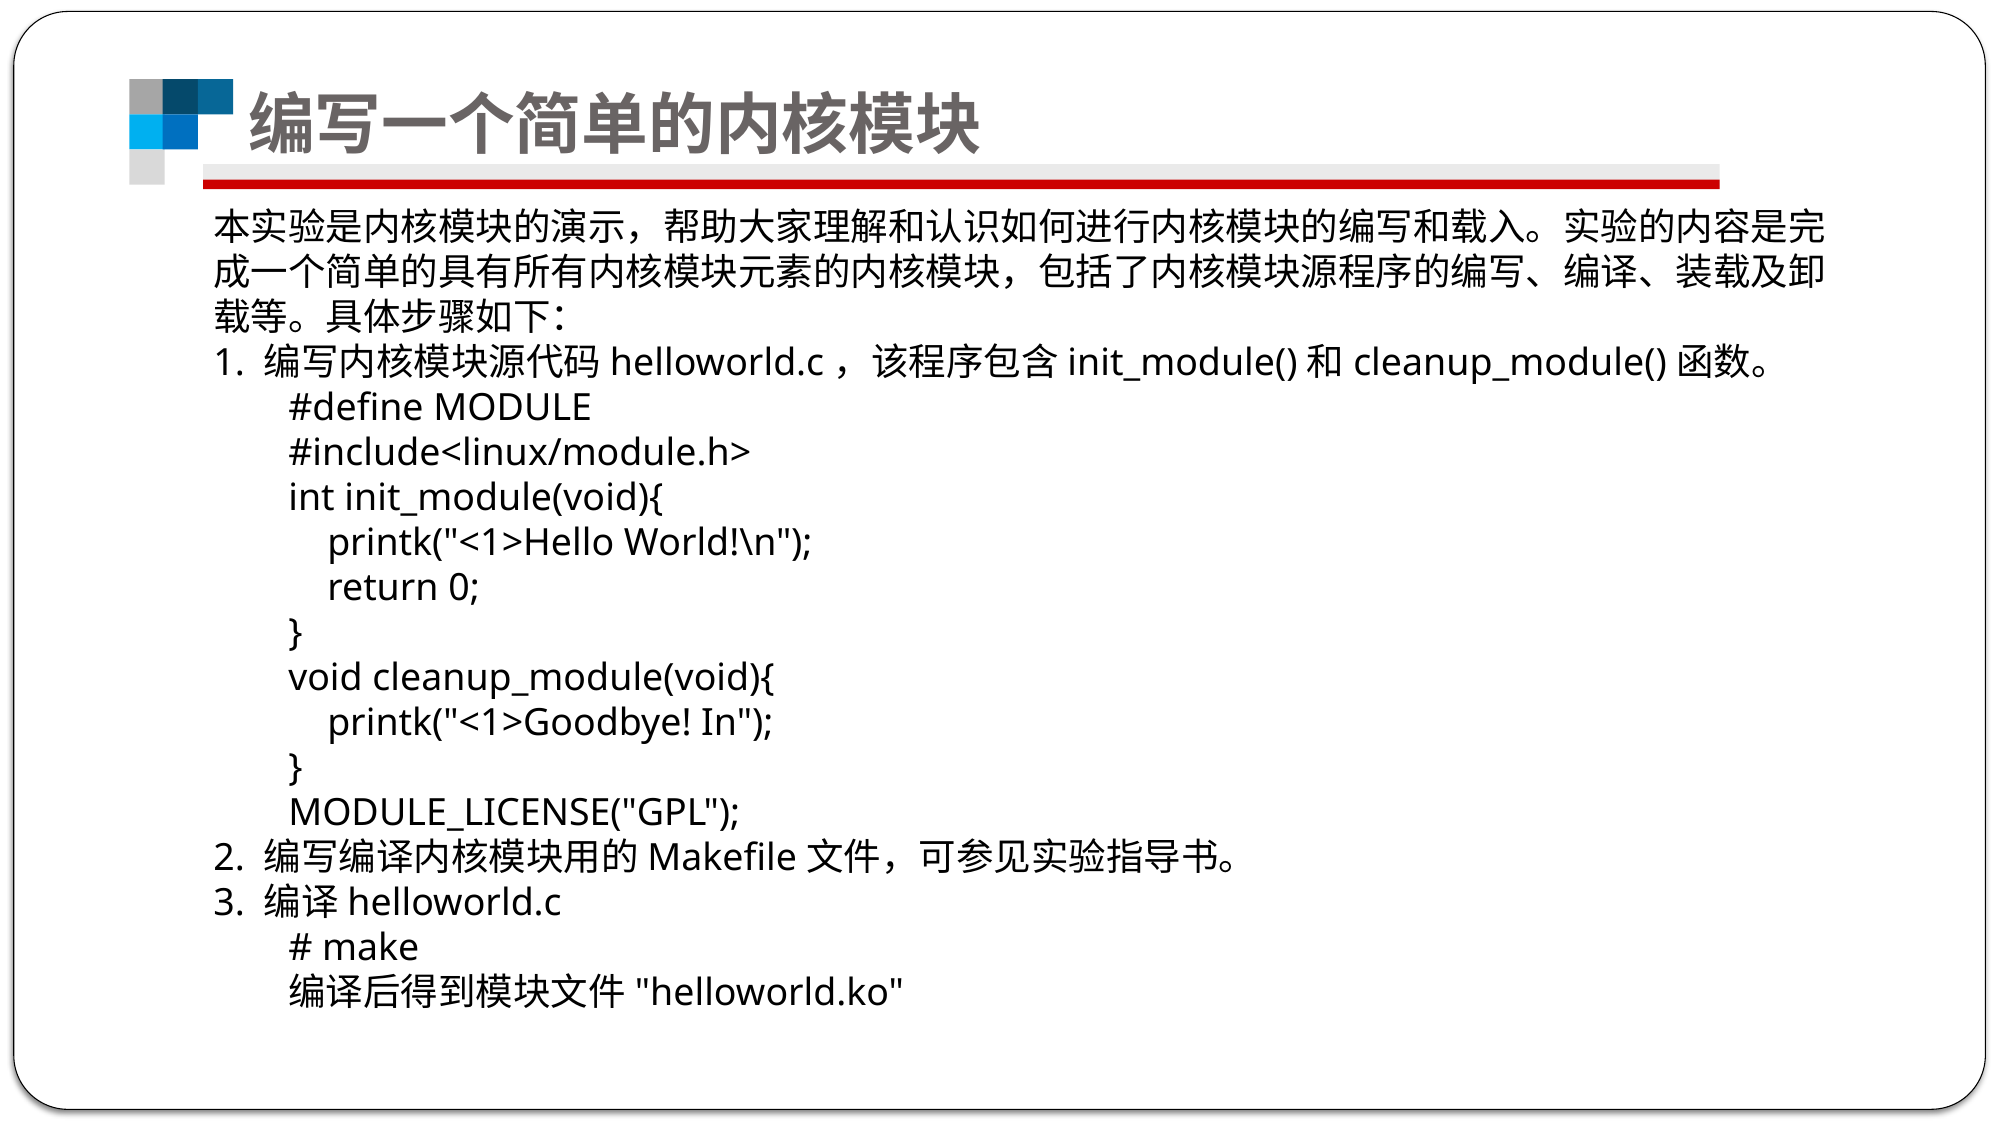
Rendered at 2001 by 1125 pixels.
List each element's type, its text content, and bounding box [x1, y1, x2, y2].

title 编写一个简单的内核模块 [233, 51, 1330, 177]
text_box 本实验是内核模块的演示，帮助大家理解和认识如何进行内核模块的编写和载入。实验的内容是完成一个简单的具有所有内核模块元素的内核模块，包括了内核模块源程序的编写、编译、装载及卸载等。具体步骤如下： 1. 编写内核模块源代码helloworld.c，该程序包含init_module()和cleanup_module()函数。 #define MODULE #include<linux/module.h> int init_module(void){ printk("<1>Hello World!\n"); return 0; } void cleanup_module(void){ printk("<1>Goodbye! In"); } MODULE_LICENSE("GPL"); 2. 编写编译内核模块用的Makefile文件，可参见实验指导书。 3. 编译helloworld.c # make 编译后得到模块文件"helloworld.ko" [198, 196, 1849, 1021]
